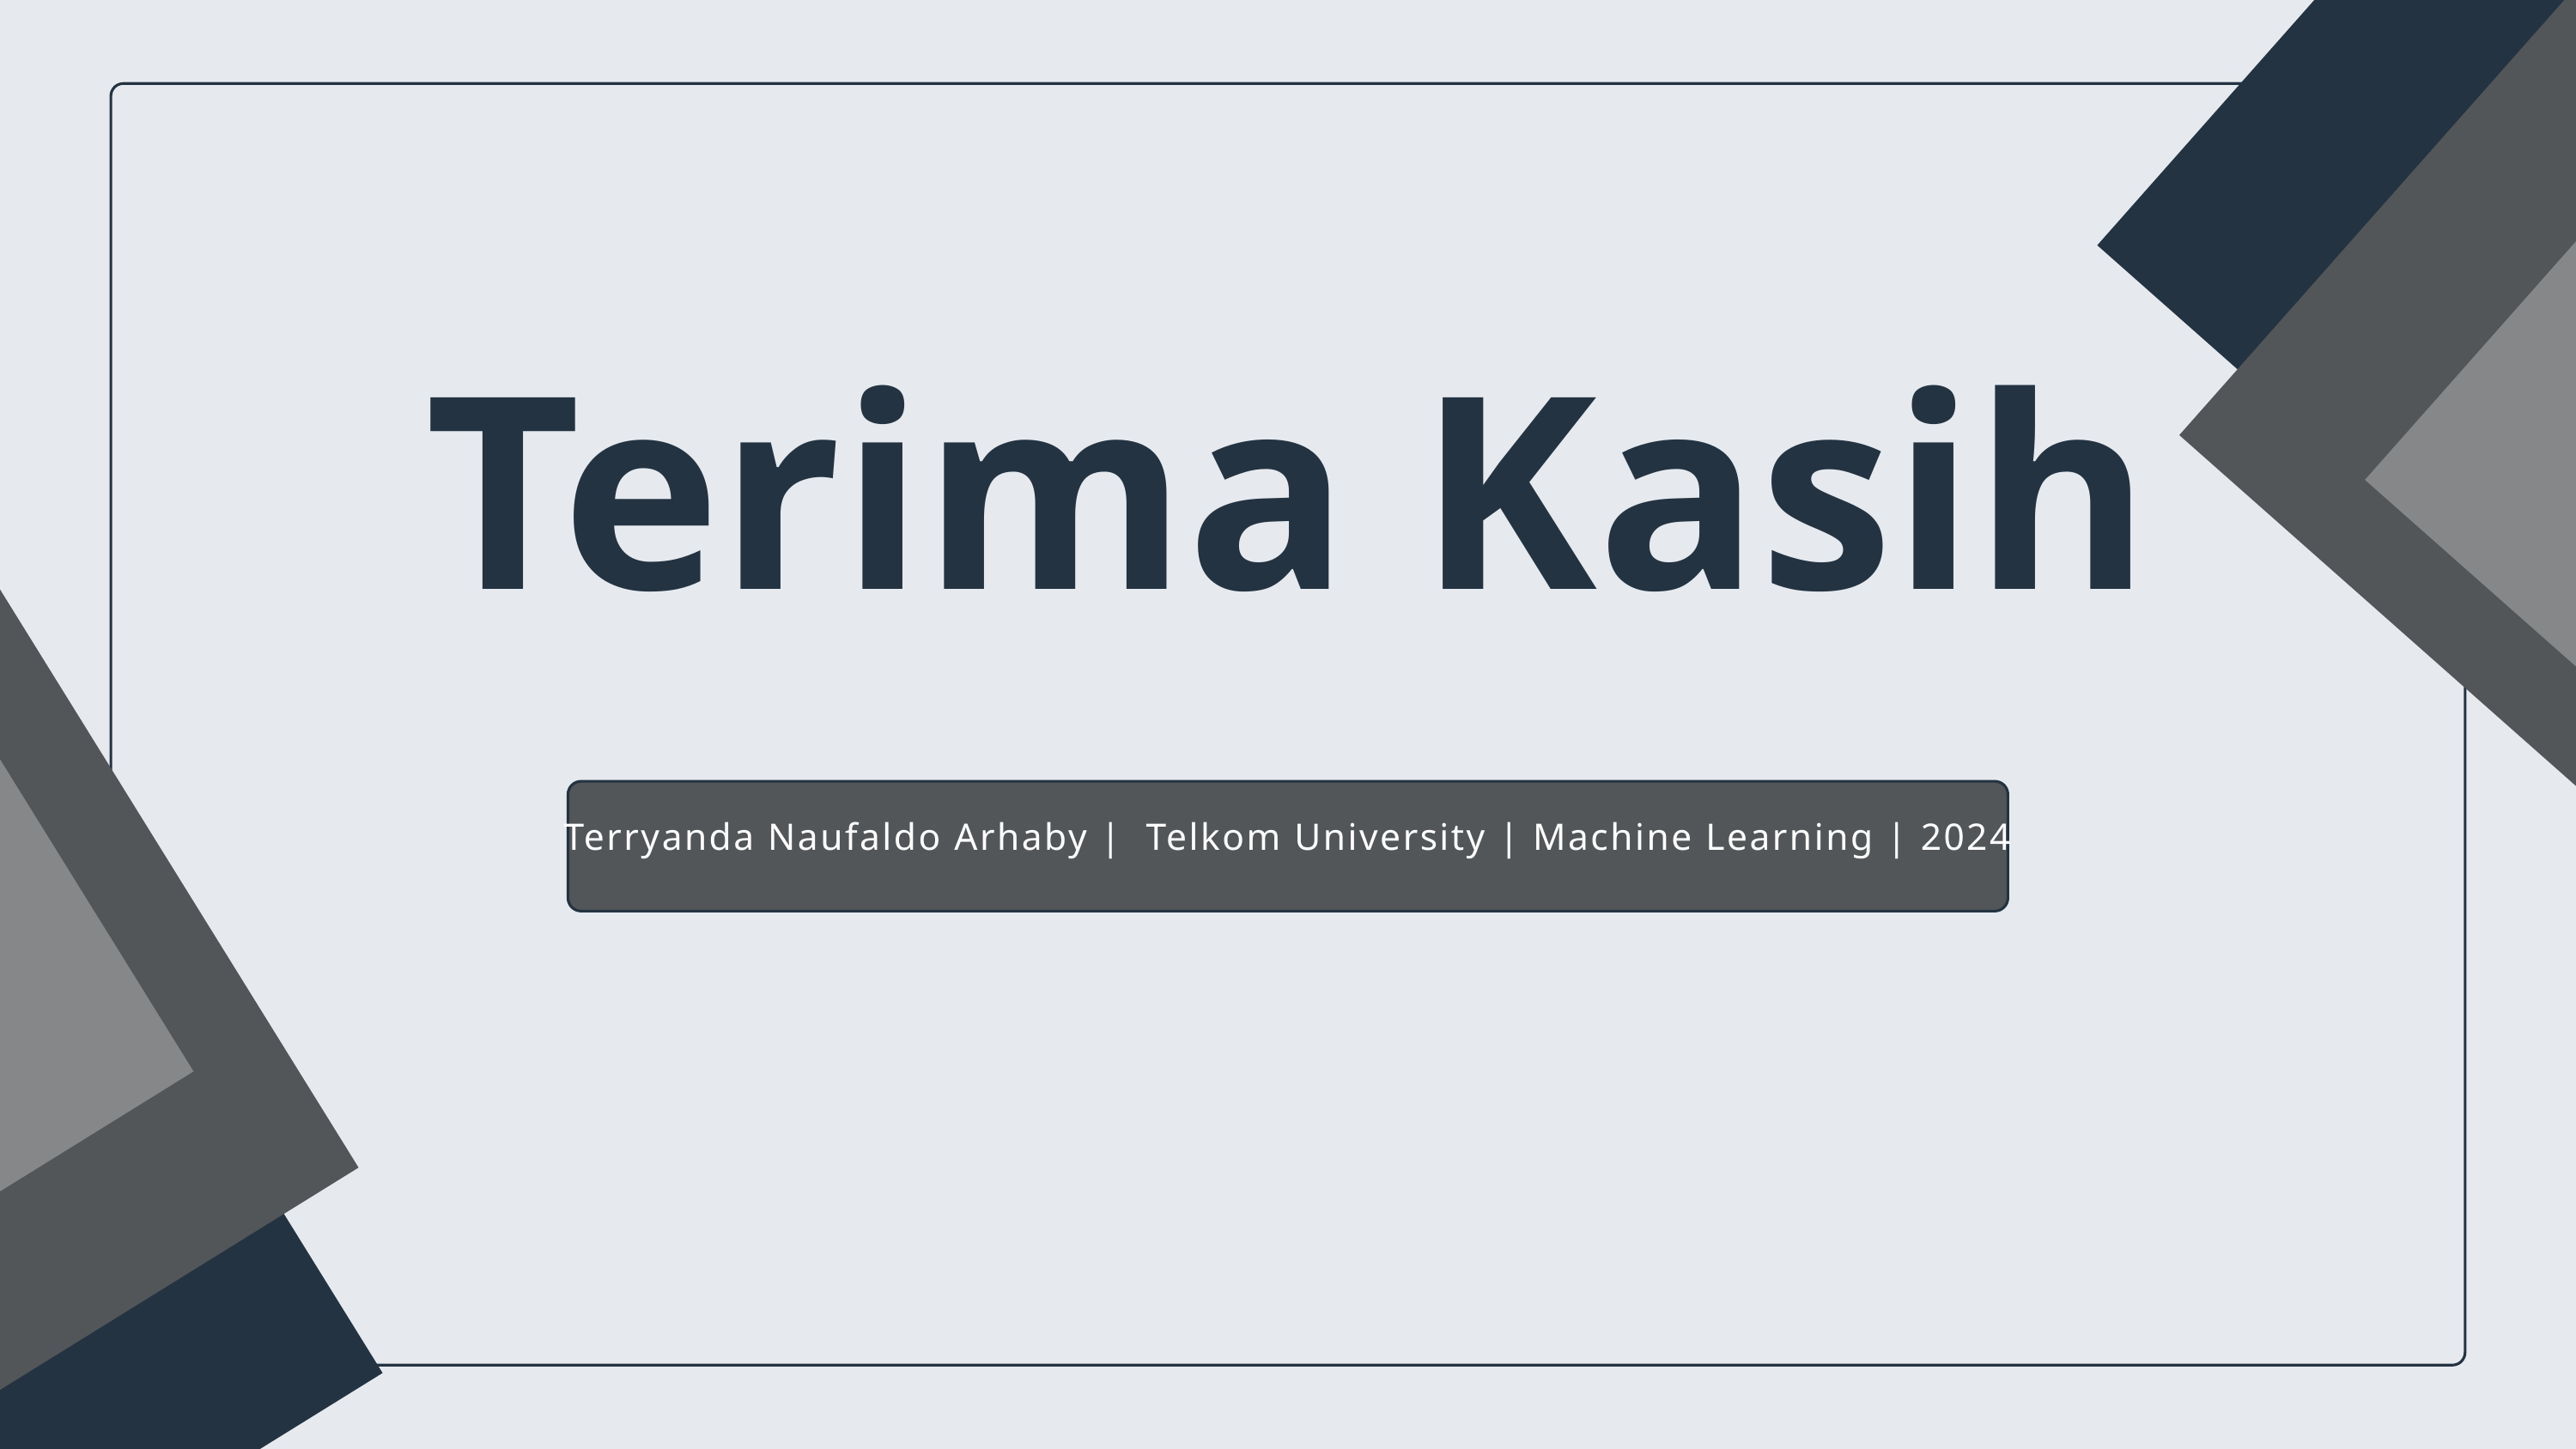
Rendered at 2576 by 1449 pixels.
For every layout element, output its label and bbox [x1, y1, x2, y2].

text_box [2093, 0, 2576, 985]
text_box [551, 780, 2025, 912]
text_box [110, 82, 2466, 1366]
text_box [0, 440, 440, 1449]
